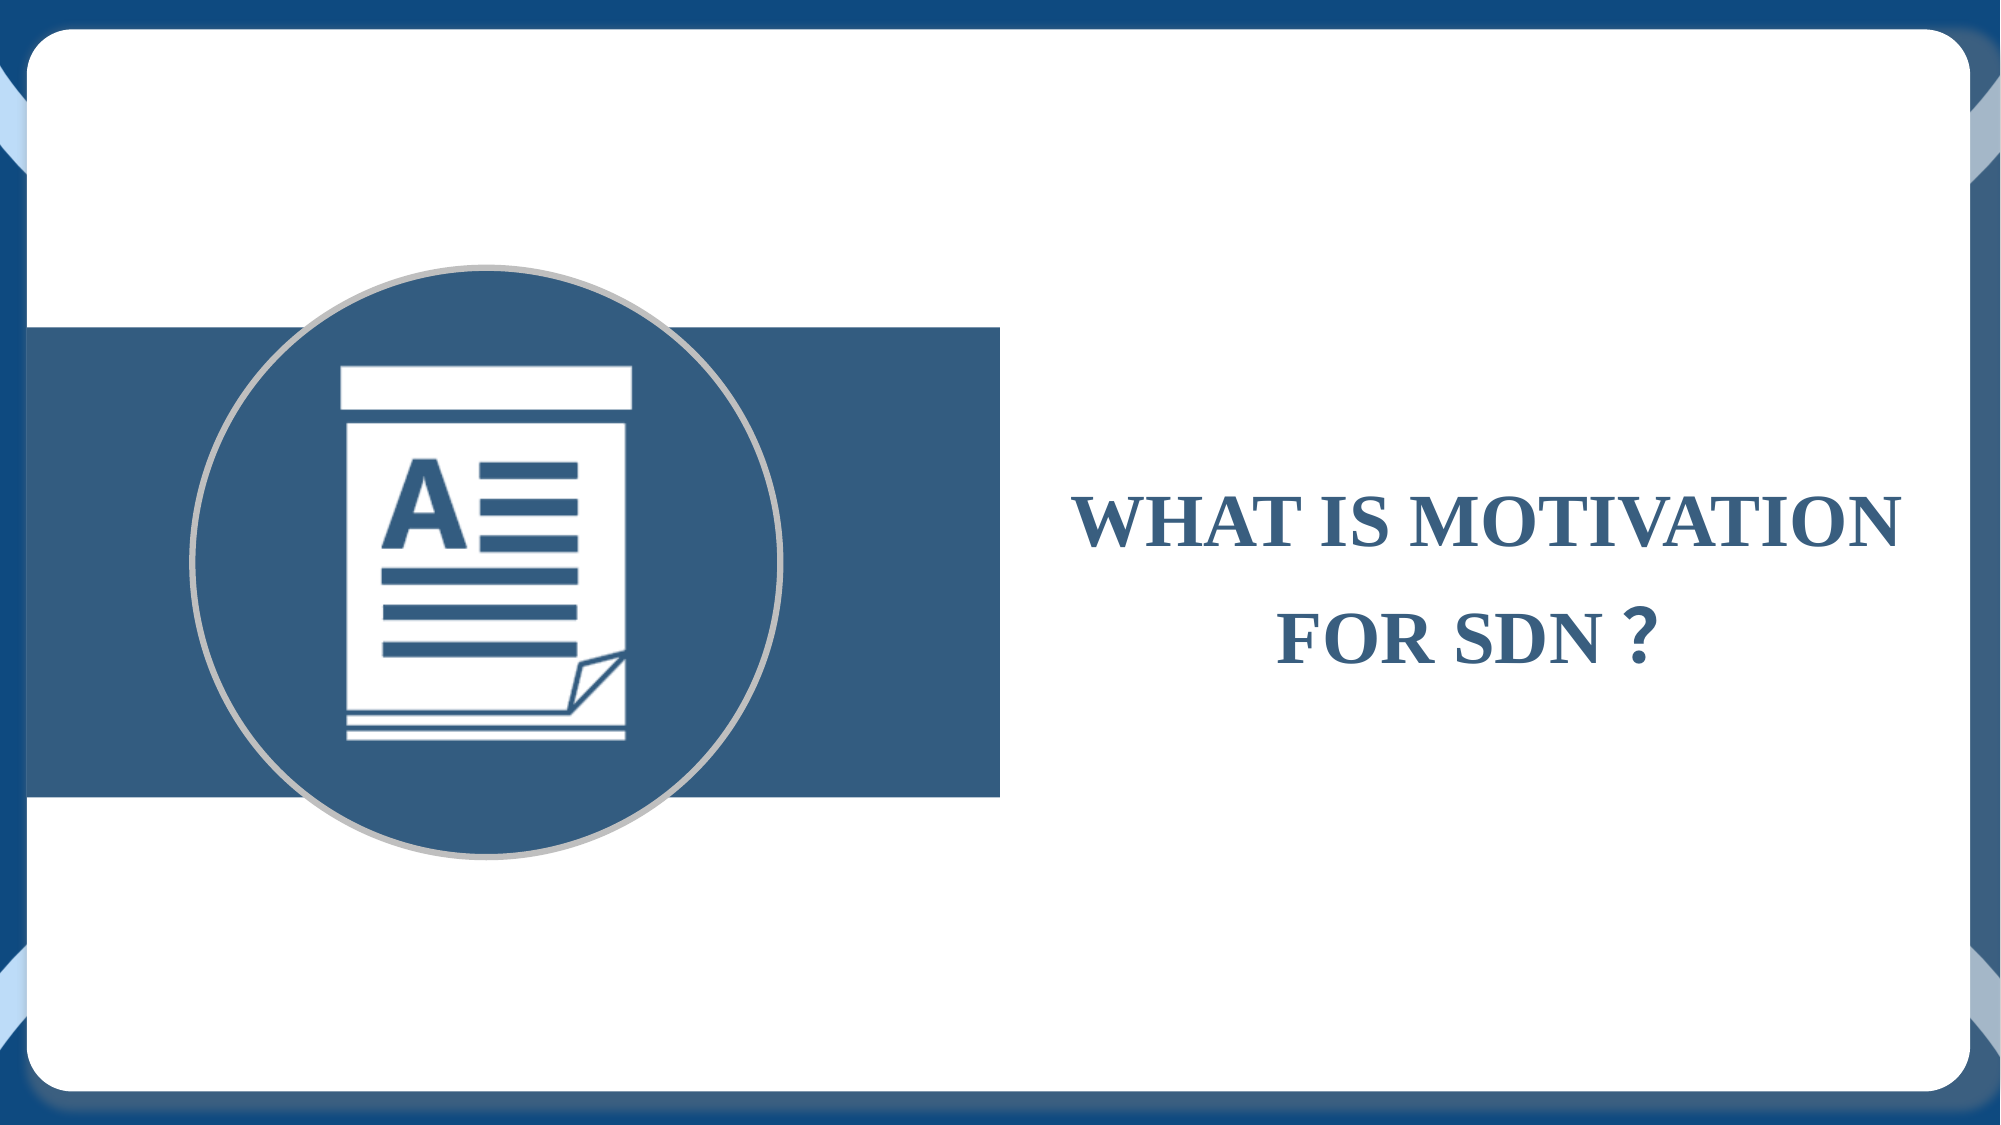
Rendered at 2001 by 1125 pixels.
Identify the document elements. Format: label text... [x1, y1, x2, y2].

text_box WHAT IS MOTIVATION FOR SDN？ [999, 436, 1974, 686]
picture [298, 360, 675, 747]
text_box [192, 267, 781, 858]
text_box [664, 326, 1001, 798]
text_box [26, 326, 309, 798]
picture [0, 0, 2000, 1125]
